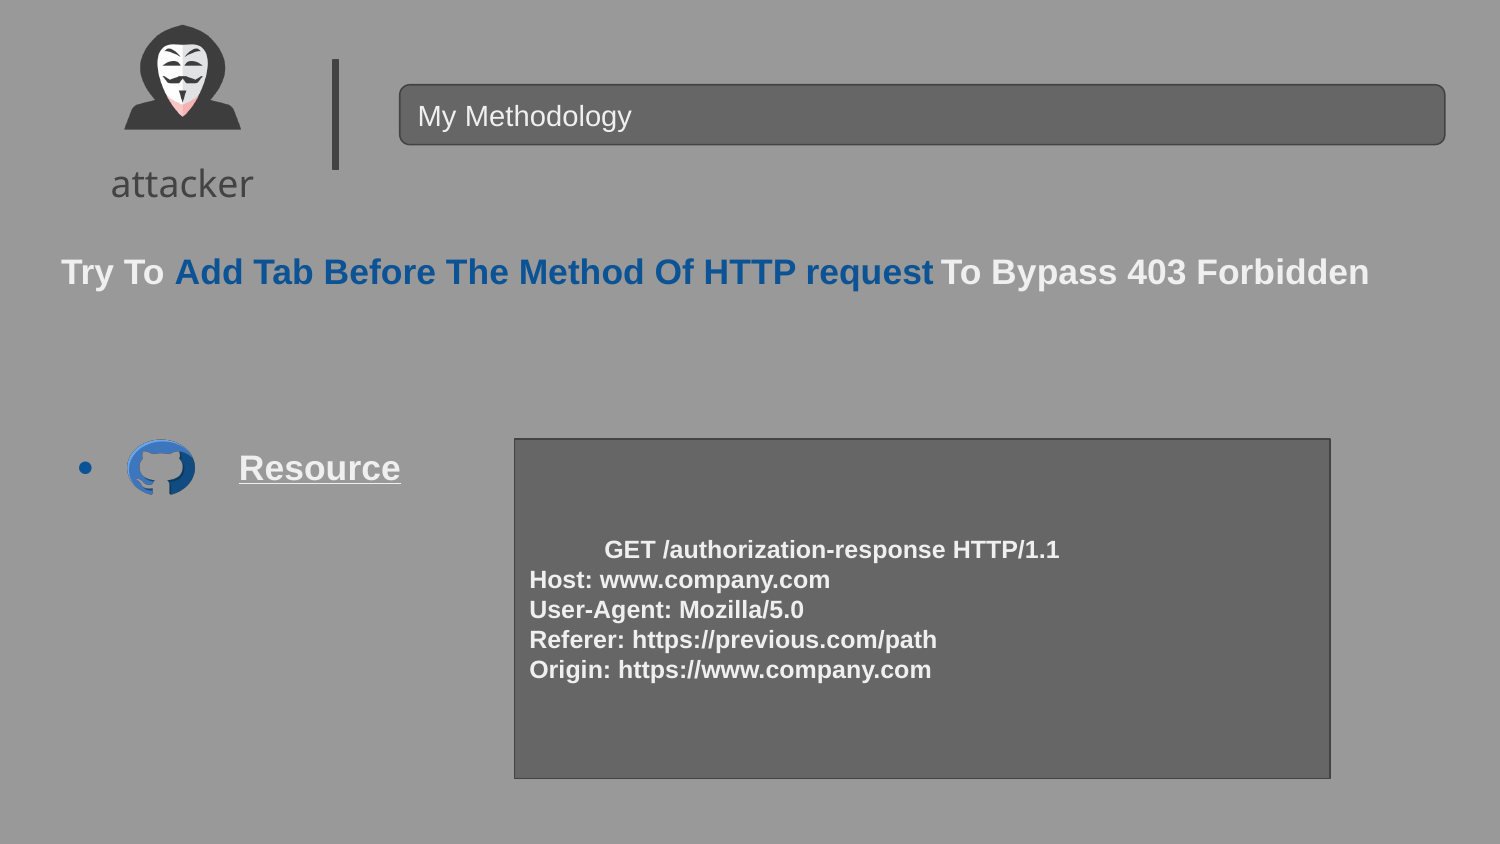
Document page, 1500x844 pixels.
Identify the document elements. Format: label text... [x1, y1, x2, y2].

picture [82, 0, 283, 170]
text_box My Methodology [399, 84, 1445, 145]
picture [125, 438, 196, 497]
text_box [333, 59, 339, 170]
text_box Resource [41, 429, 555, 490]
text_box Try To Add Tab Before The Method Of HTTP request To Bypass 403 Forbidden [46, 227, 1500, 401]
text_box GET /authorization-response HTTP/1.1 Host: www.company.com User-Agent: Mozilla/5.0 Referer: https://previous.com/path Origin: https://www.company.com [514, 438, 1331, 779]
text_box attacker [47, 144, 318, 205]
